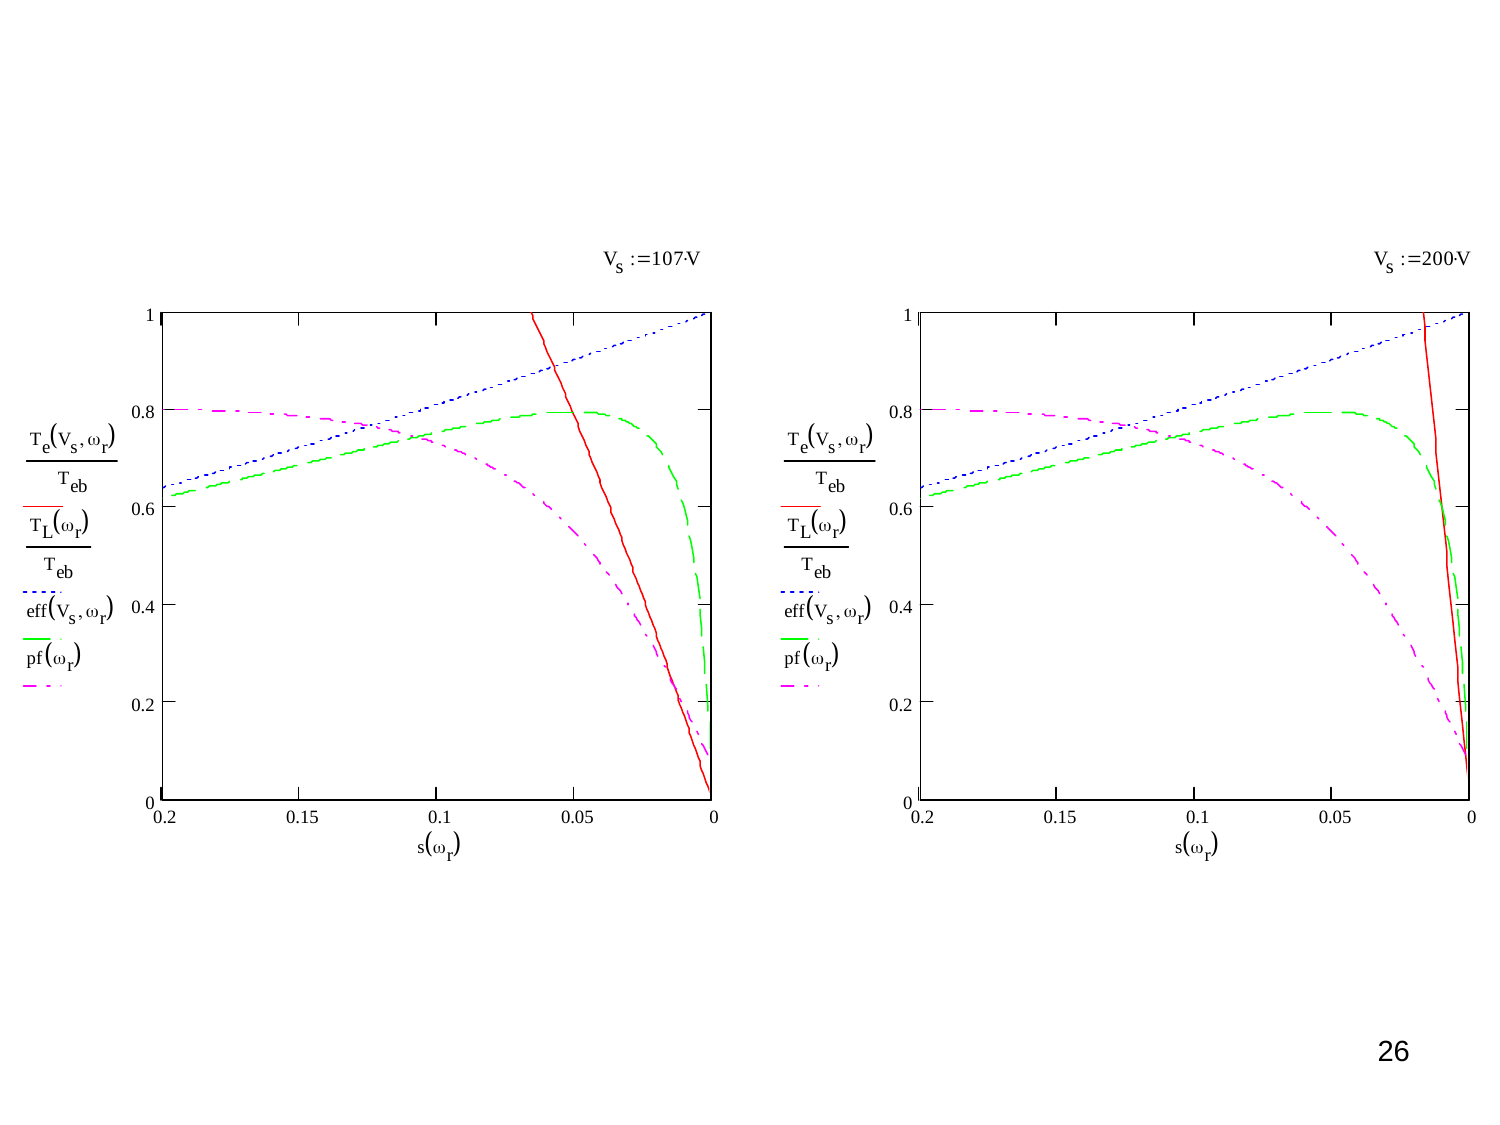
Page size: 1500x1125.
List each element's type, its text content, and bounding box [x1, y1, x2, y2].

picture [757, 237, 1500, 866]
picture [0, 237, 743, 866]
slide_number 26 [1074, 1024, 1426, 1103]
